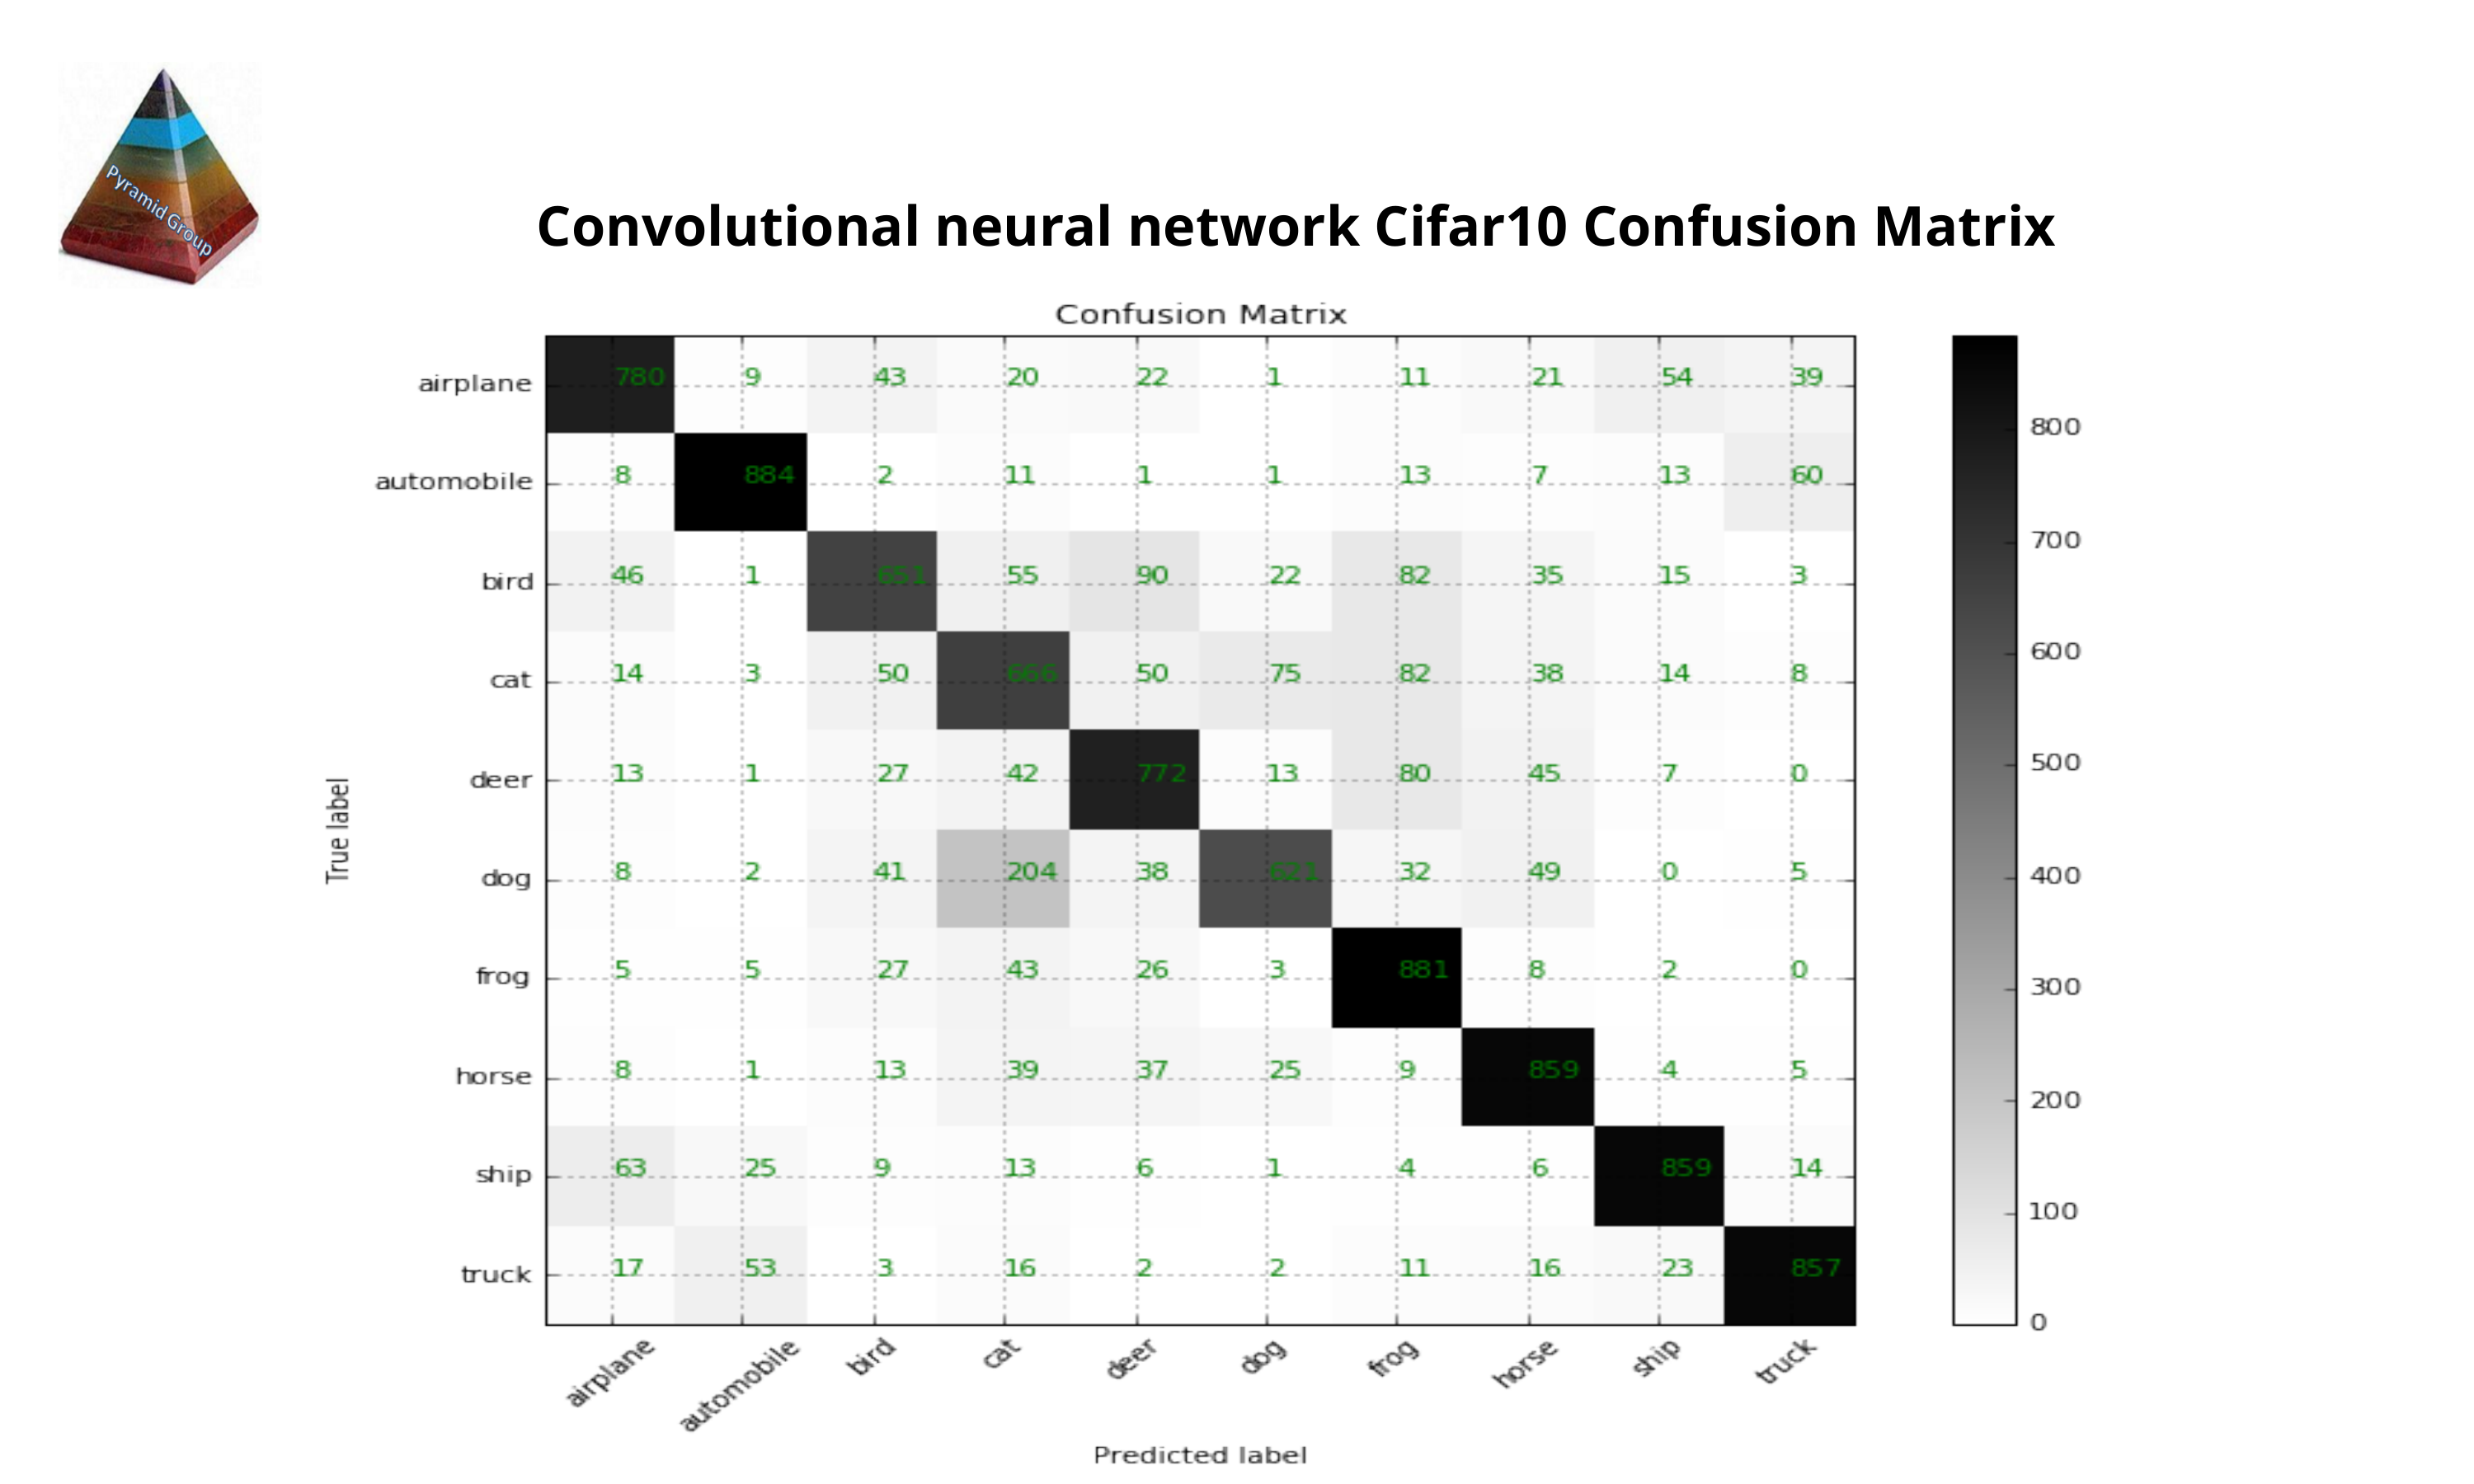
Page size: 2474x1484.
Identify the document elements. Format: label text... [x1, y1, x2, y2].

text_box Convolutional neural network Cifar10 Confusion Matrix [524, 185, 2082, 263]
picture [308, 288, 2104, 1484]
picture [51, 62, 269, 289]
